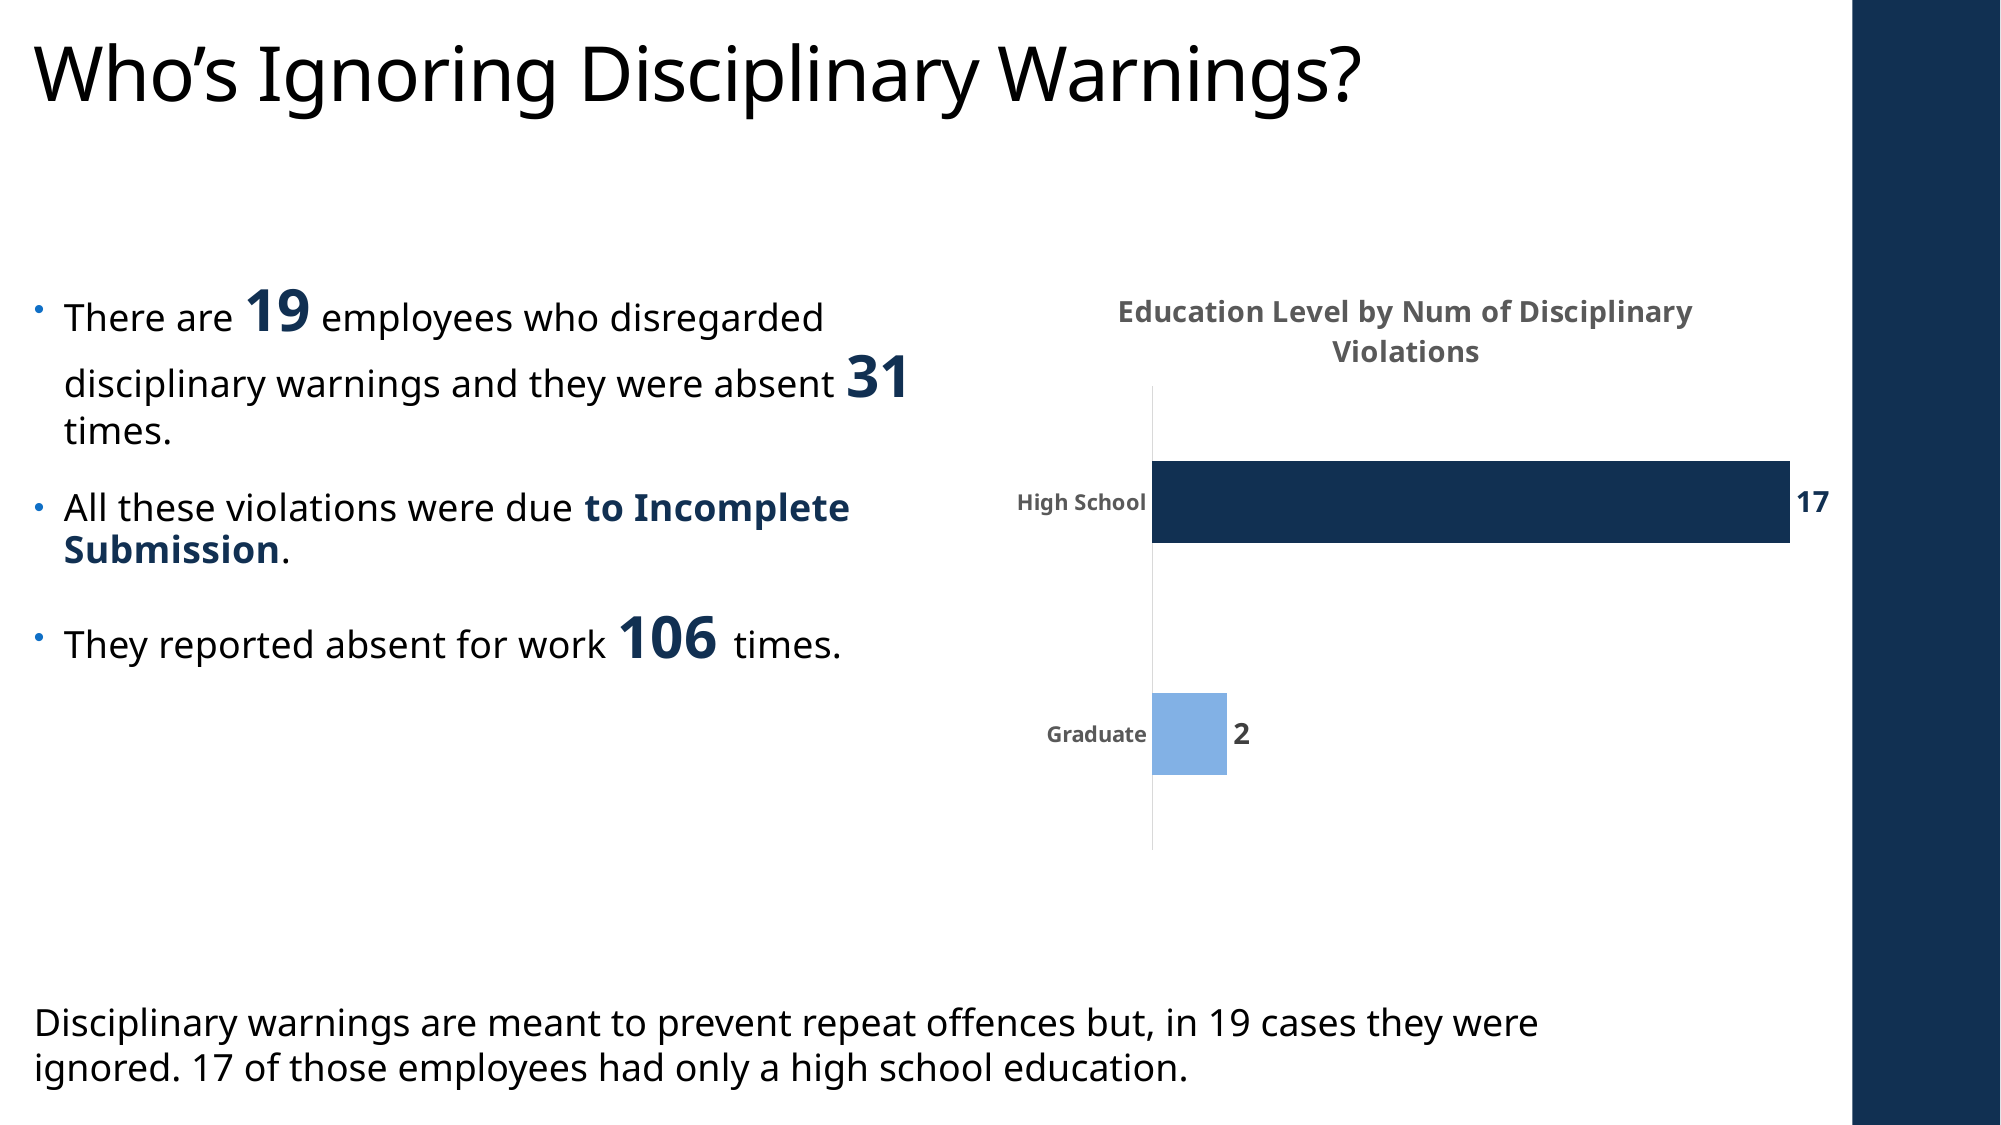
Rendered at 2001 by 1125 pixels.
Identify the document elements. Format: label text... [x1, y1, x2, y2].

chart [999, 254, 1845, 863]
title Who’s Ignoring Disciplinary Warnings? [19, 27, 1797, 126]
text_box Disciplinary warnings are meant to prevent repeat offences but, in 19 cases they were ignored. 17 of those employees had only a high school education. [18, 991, 1591, 1096]
list There are 19 employees who disregarded disciplinary warnings and they were absent 31 times. All these violations were due to Incomplete Submission. They reported absent for work 106 times. [19, 270, 932, 985]
